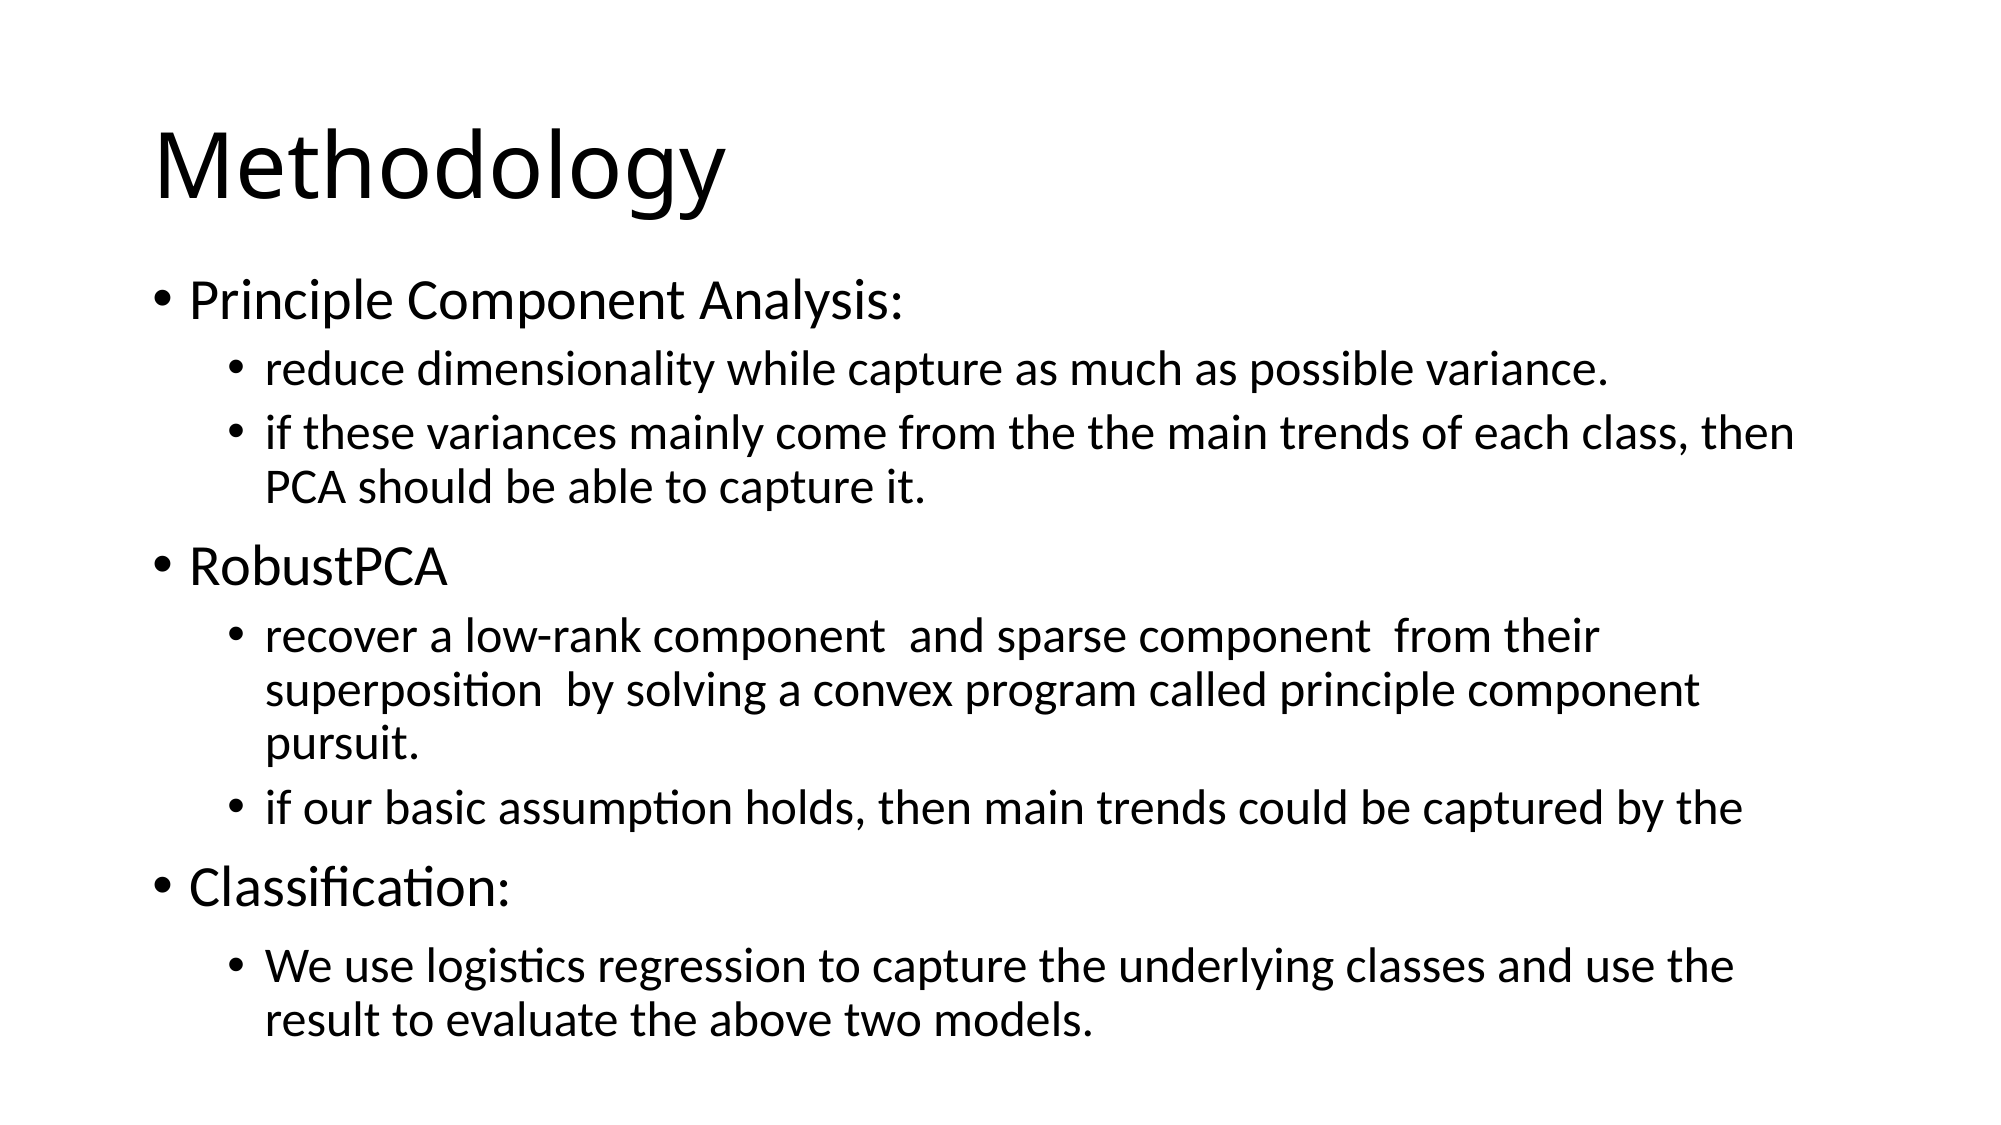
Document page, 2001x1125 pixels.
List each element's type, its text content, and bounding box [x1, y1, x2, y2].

title Methodology [137, 59, 1863, 278]
